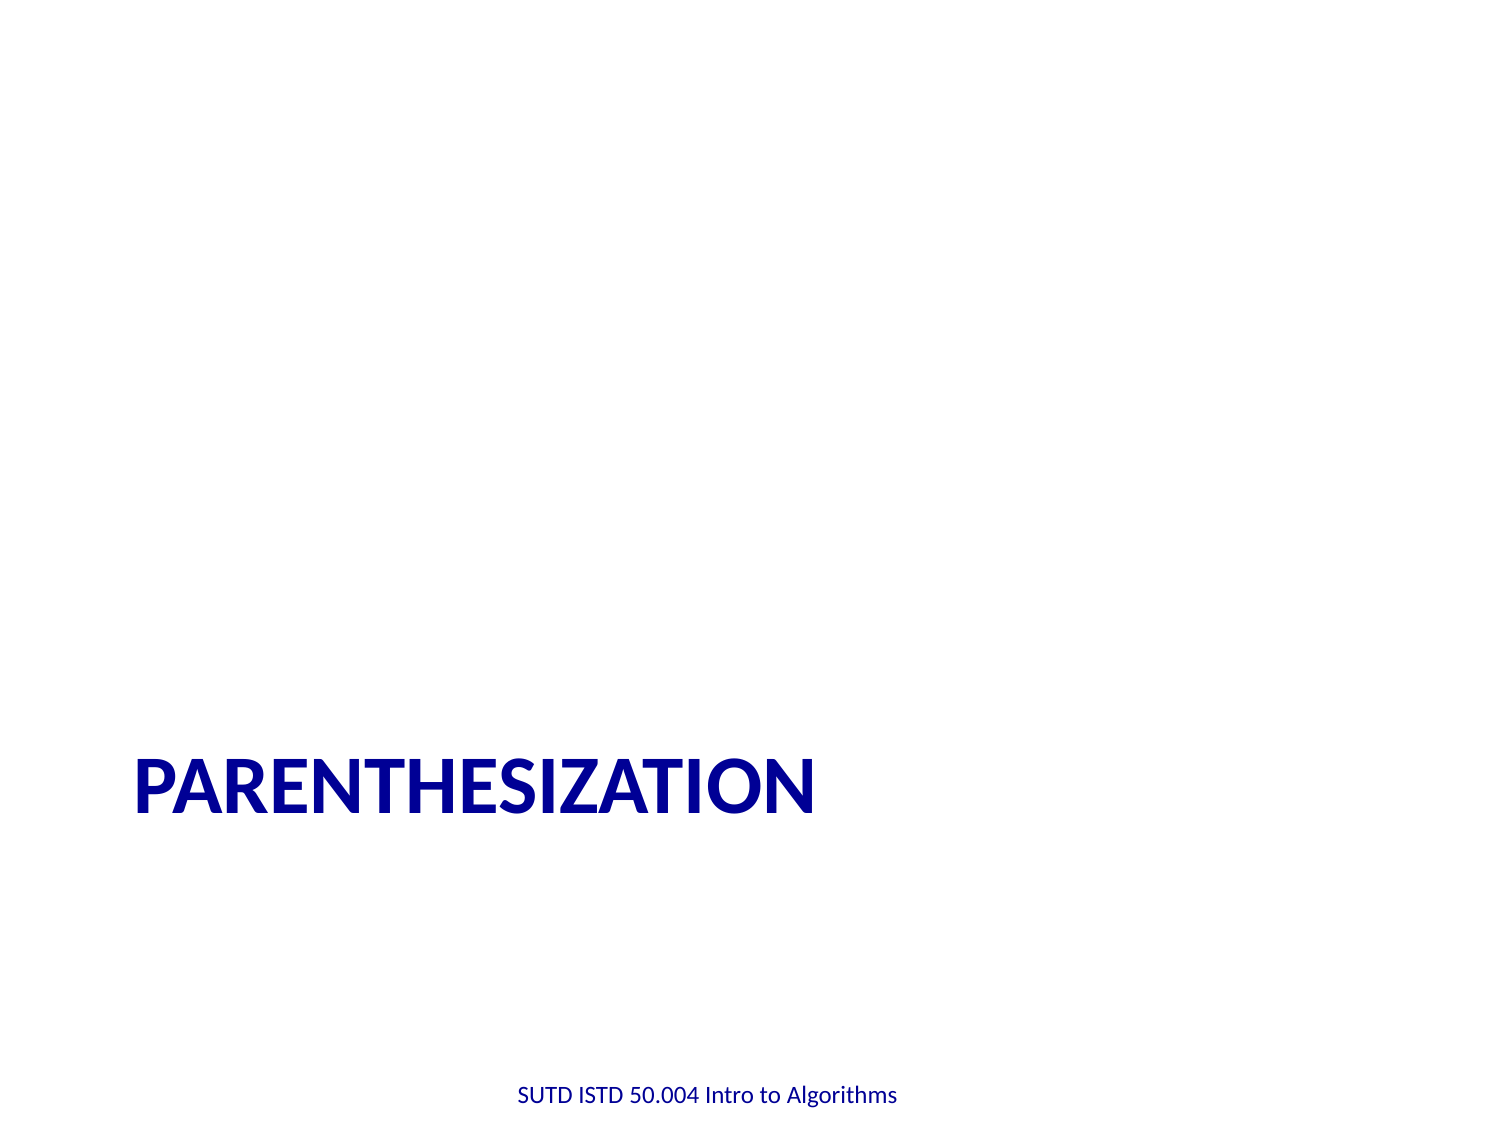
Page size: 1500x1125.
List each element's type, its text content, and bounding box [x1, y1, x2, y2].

footer SUTD ISTD 50.004 Intro to Algorithms [473, 1063, 949, 1123]
title Parenthesization [118, 722, 1394, 947]
